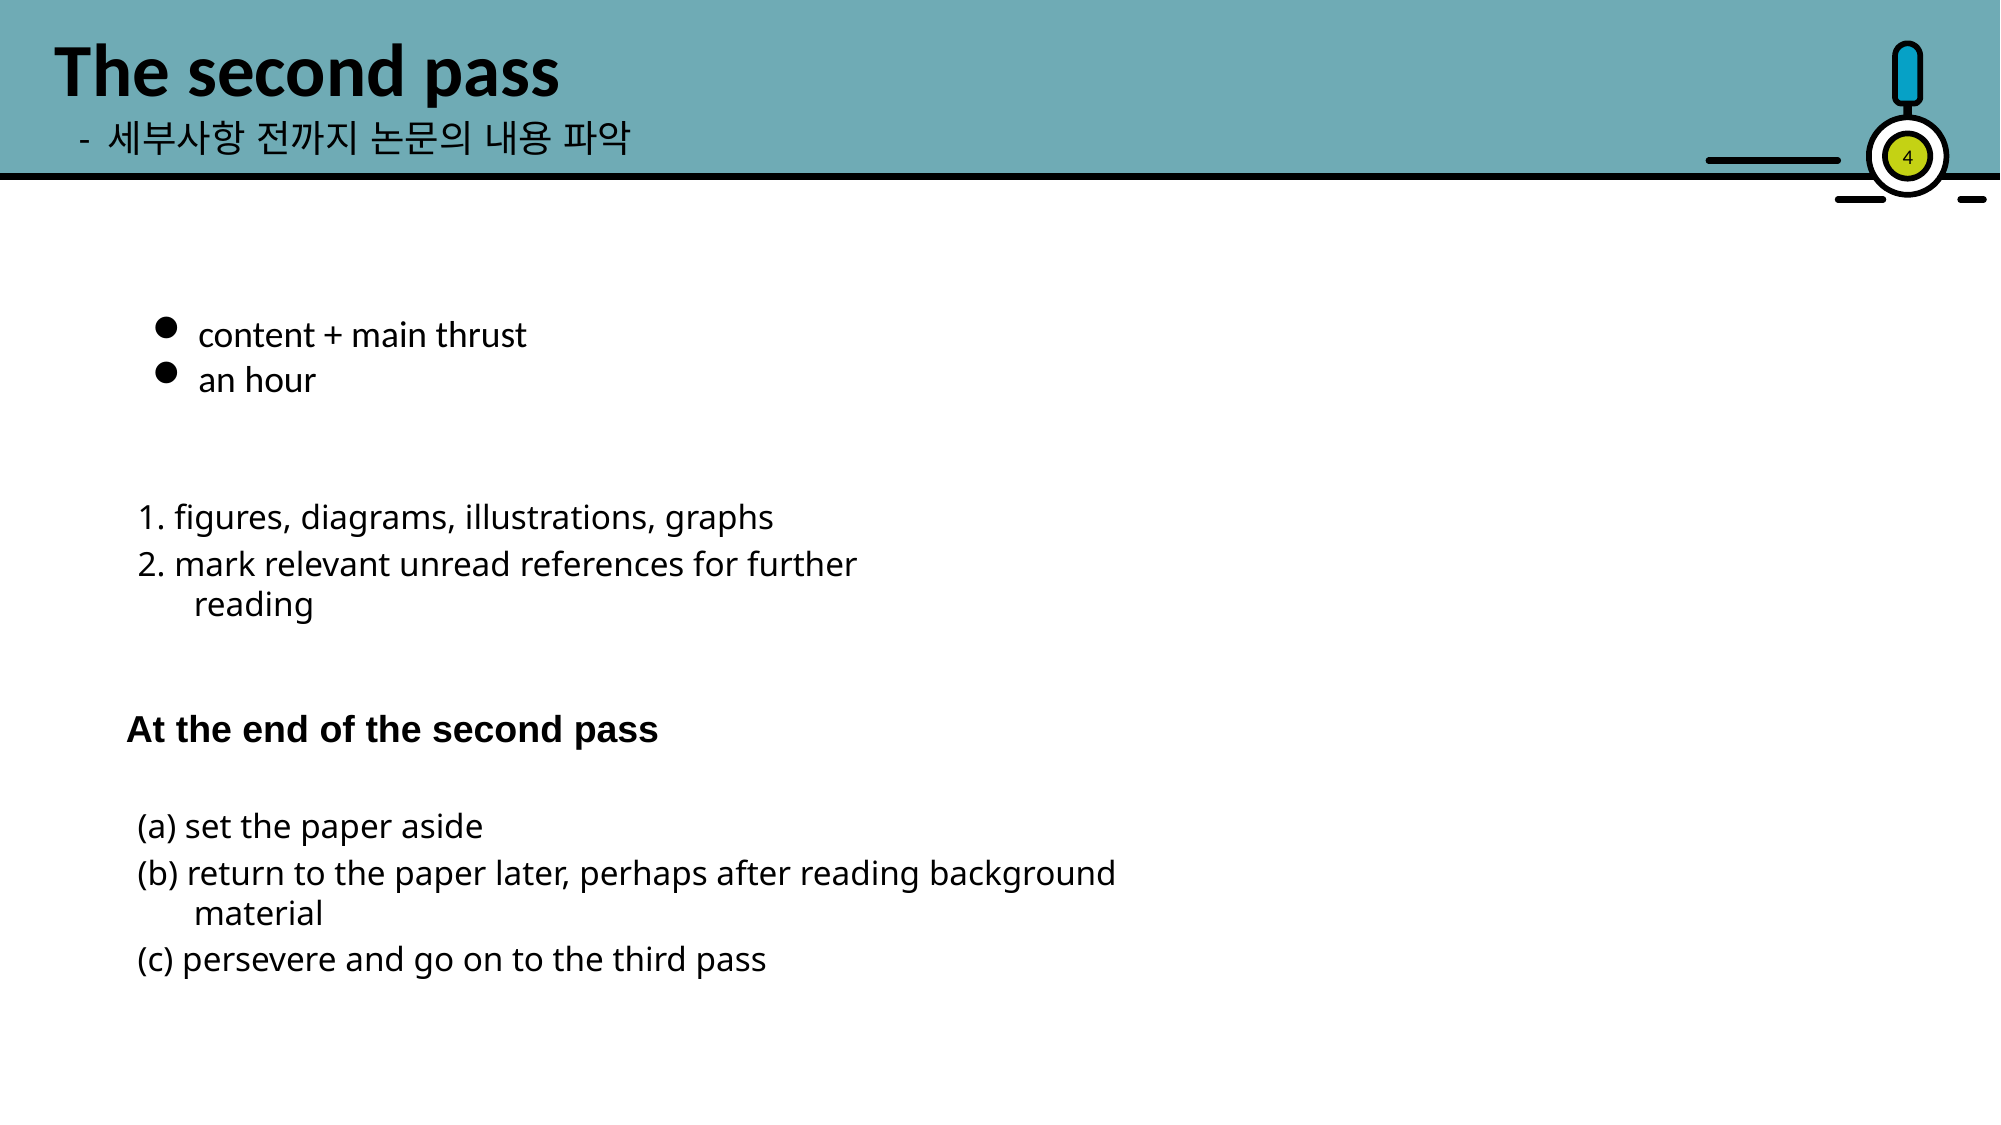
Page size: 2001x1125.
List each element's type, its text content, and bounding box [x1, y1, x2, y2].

slide_number 4 [1869, 143, 1947, 174]
text_box content + main thrust an hour [137, 302, 611, 408]
text_box 1. figures, diagrams, illustrations, graphs 2. mark relevant unread references for further reading [137, 496, 965, 623]
text_box At the end of the second pass [125, 710, 838, 751]
text_box (a) set the paper aside (b) return to the paper later, perhaps after reading background material (c) persevere and go on to the third pass [137, 805, 1213, 979]
list The second pass [55, 31, 1341, 670]
list - 세부사항 전까지 논문의 내용 파악 [78, 120, 1036, 758]
